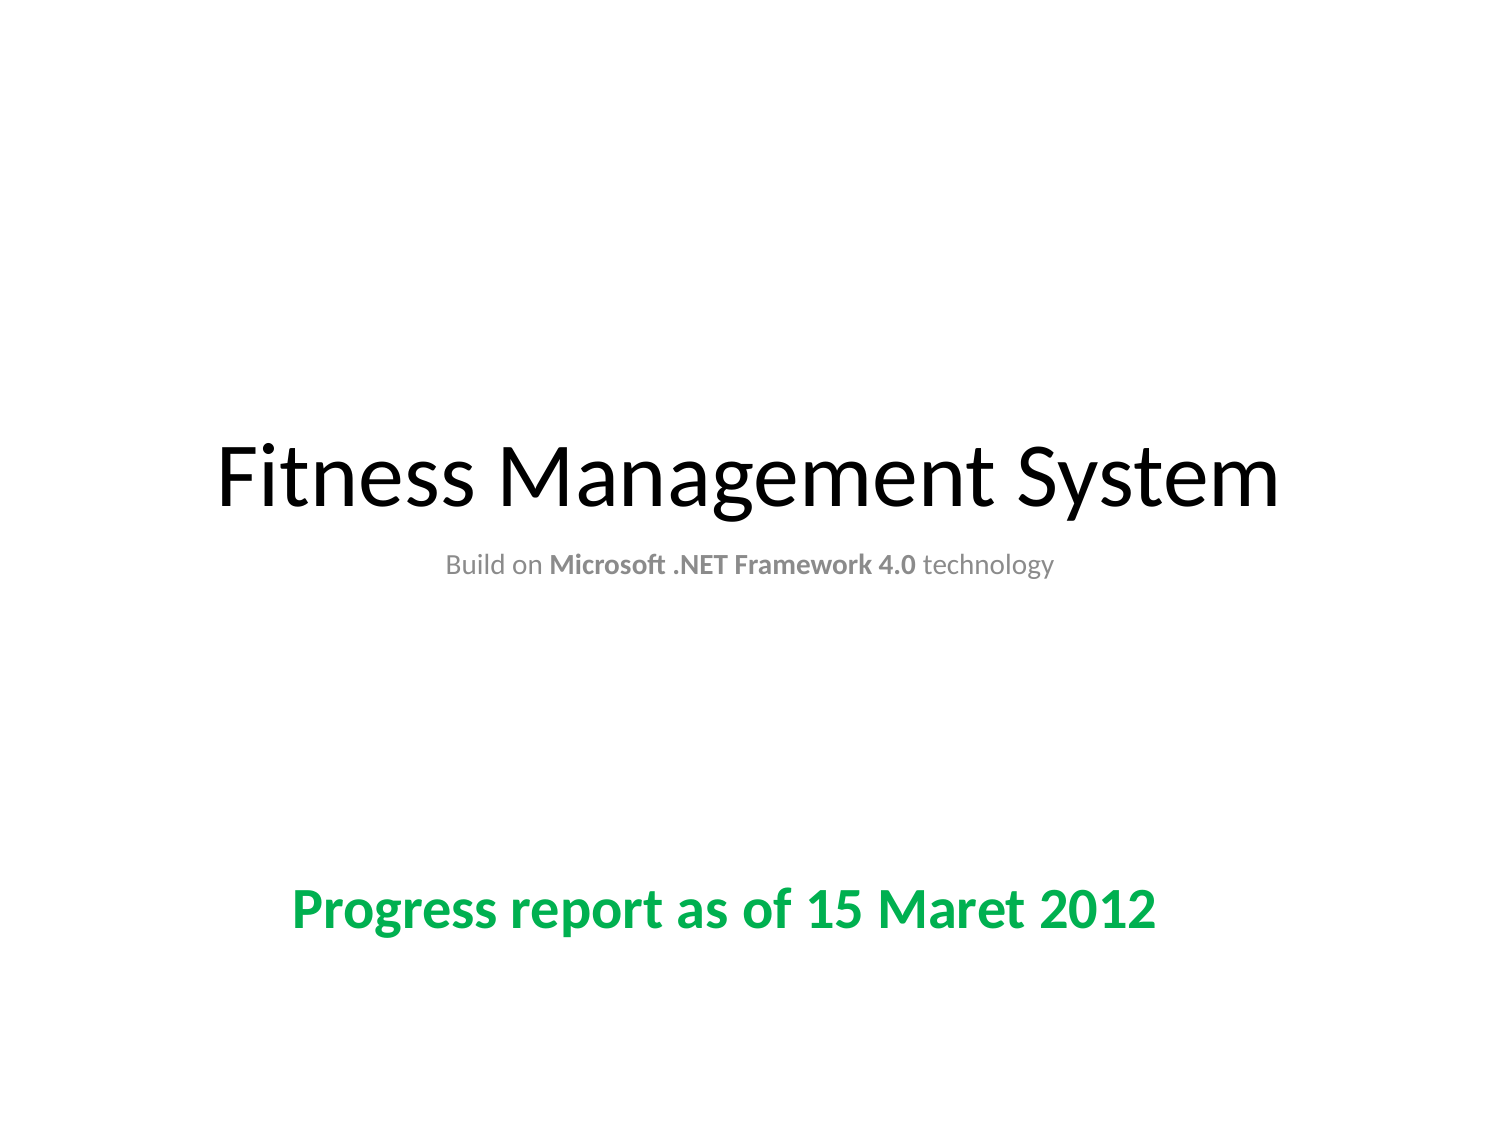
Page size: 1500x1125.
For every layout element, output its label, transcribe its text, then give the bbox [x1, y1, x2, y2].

title Fitness Management System [112, 349, 1388, 591]
subtitle Build on Microsoft .NET Framework 4.0 technology [225, 537, 1275, 638]
text_box Progress report as of 15 Maret 2012 [199, 862, 1250, 963]
